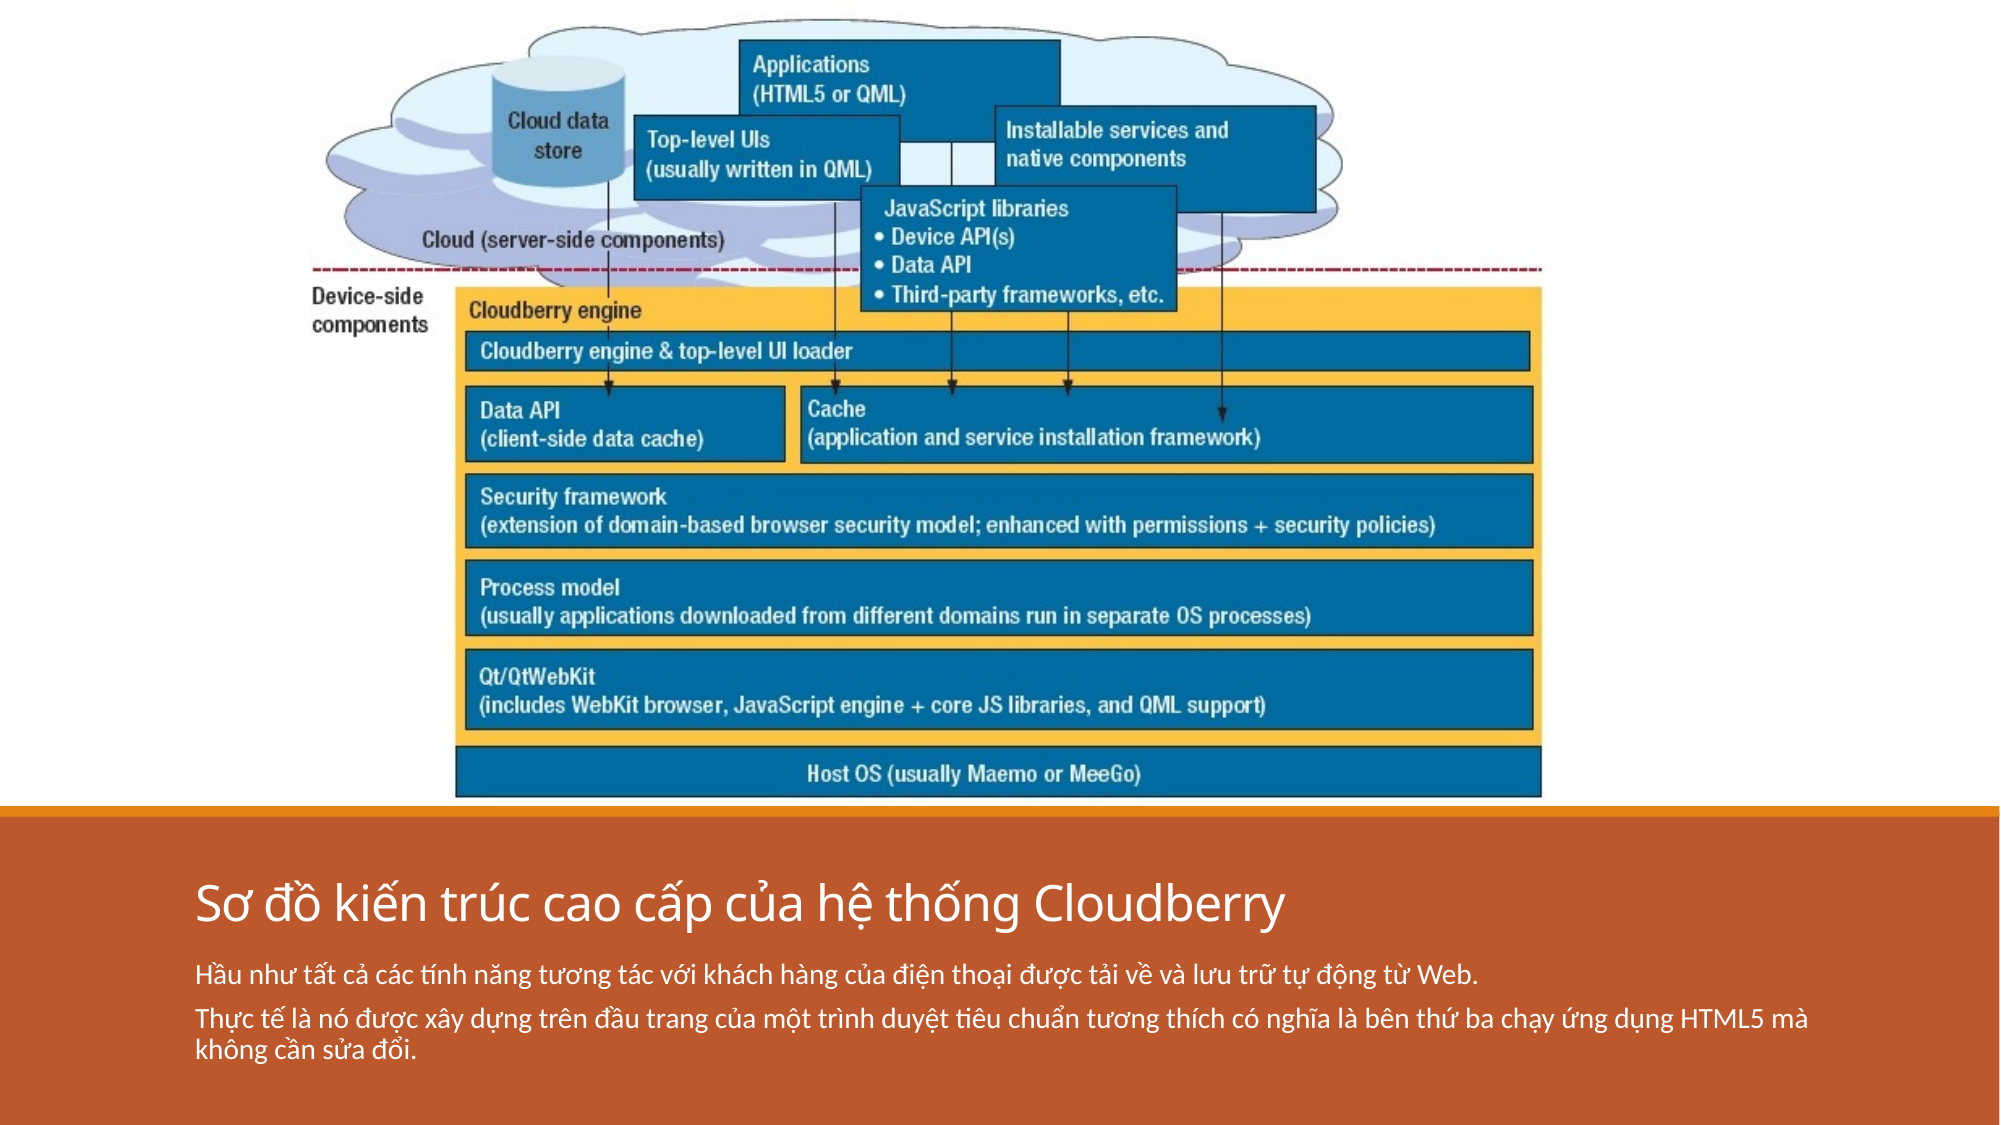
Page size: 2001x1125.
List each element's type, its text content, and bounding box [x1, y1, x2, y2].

picture [310, 0, 1547, 804]
title Sơ đồ kiến trúc cao cấp của hệ thống Cloudberry [180, 828, 1839, 912]
list Hầu như tất cả các tính năng tương tác với khách hàng của điện thoại được tải về và lưu trữ tự động từ Web. Thực tế là nó được xây dựng trên đầu trang của một trình duyệt tiêu chuẩn tương thích có nghĩa là bên thứ ba chạy ứng dụng HTML5 mà không cần sửa đổi. [180, 912, 1839, 1067]
